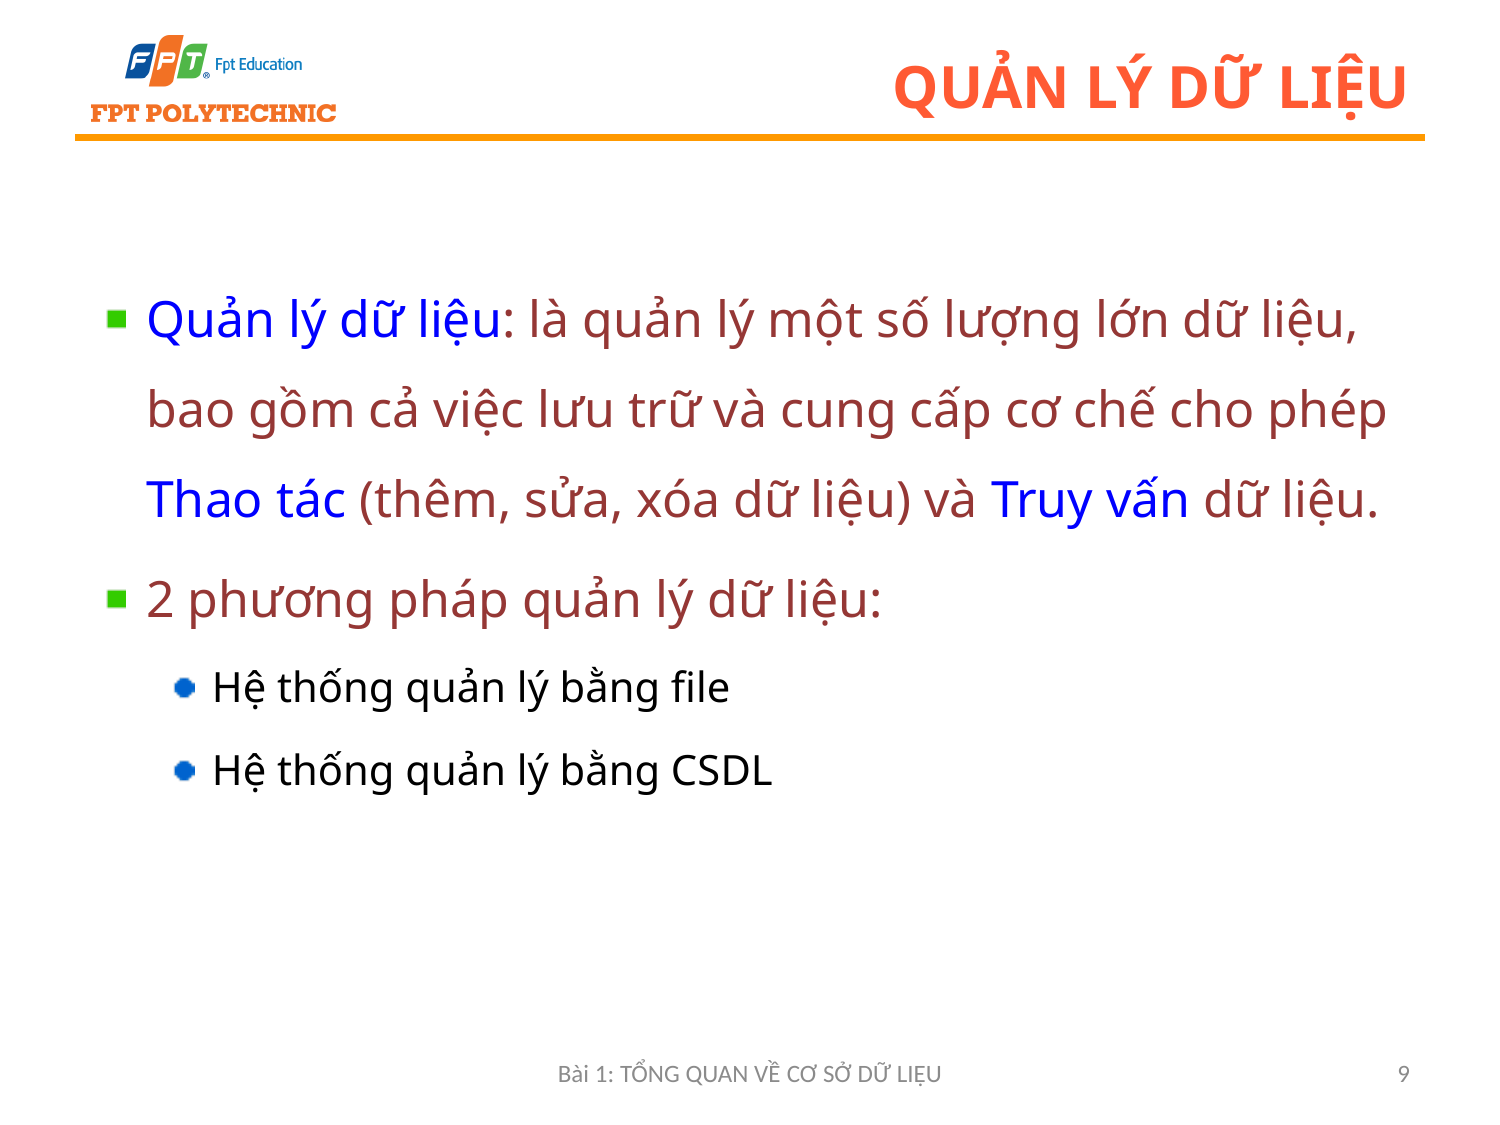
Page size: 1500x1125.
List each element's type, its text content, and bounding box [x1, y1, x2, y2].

picture [91, 35, 338, 122]
picture [90, 299, 126, 335]
slide_number 9 [1074, 1042, 1425, 1103]
picture [165, 671, 195, 701]
picture [90, 579, 126, 615]
footer Bài 1: Tổng quan về CƠ SỞ DỮ LIỆU [512, 1042, 988, 1103]
picture [165, 754, 195, 784]
title Quản lý dữ liệu [337, 45, 1425, 125]
list Quản lý dữ liệu: là quản lý một số lượng lớn dữ liệu, bao gồm cả việc lưu trữ và cung cấp cơ chế cho phép Thao tác (thêm, sửa, xóa dữ liệu) và Truy vấn dữ liệu. 2 phương pháp quản lý dữ liệu: Hệ thống quản lý bằng file Hệ thống quản lý bằng CSDL [75, 249, 1425, 1005]
